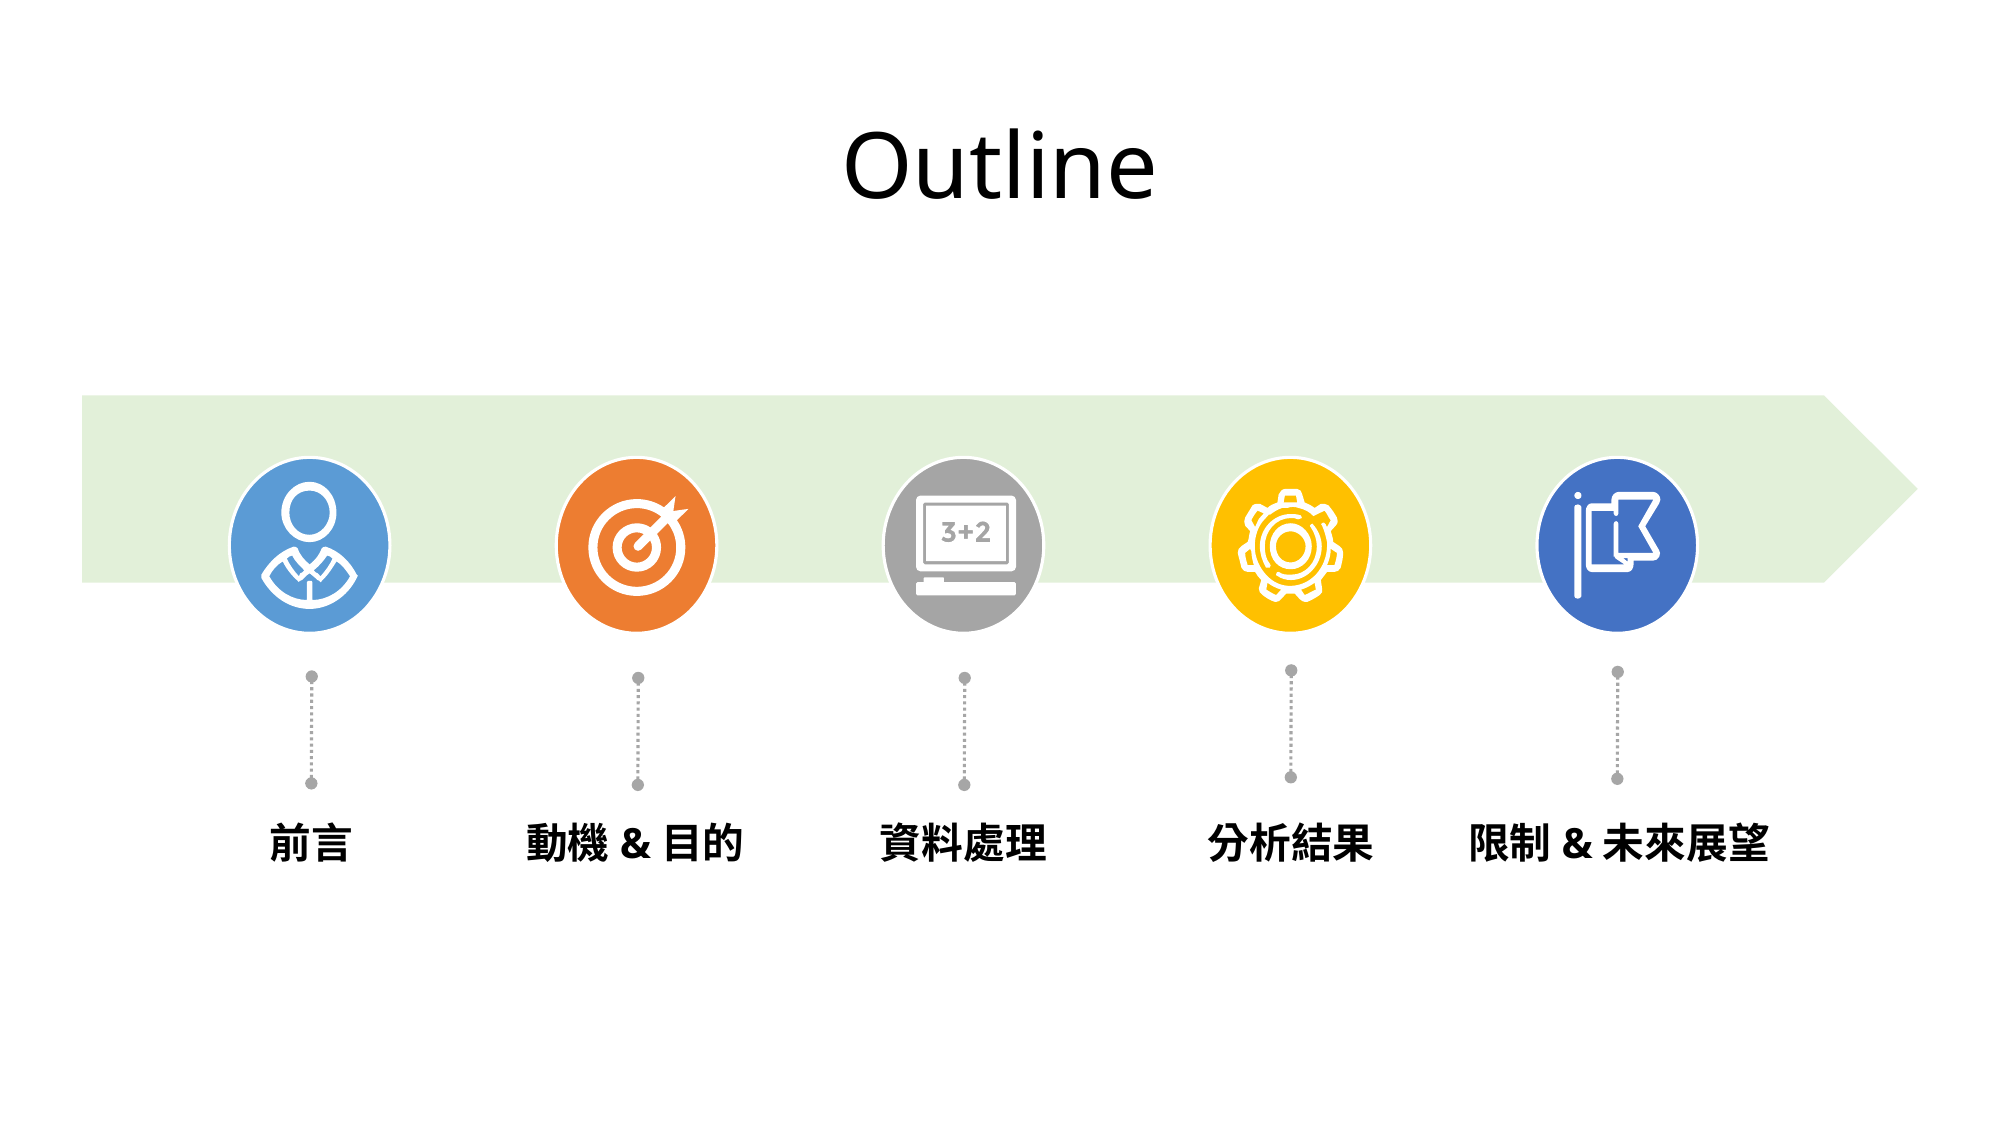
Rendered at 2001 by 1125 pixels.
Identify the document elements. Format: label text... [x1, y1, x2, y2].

title Outline [137, 59, 1863, 278]
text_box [82, 395, 1918, 875]
